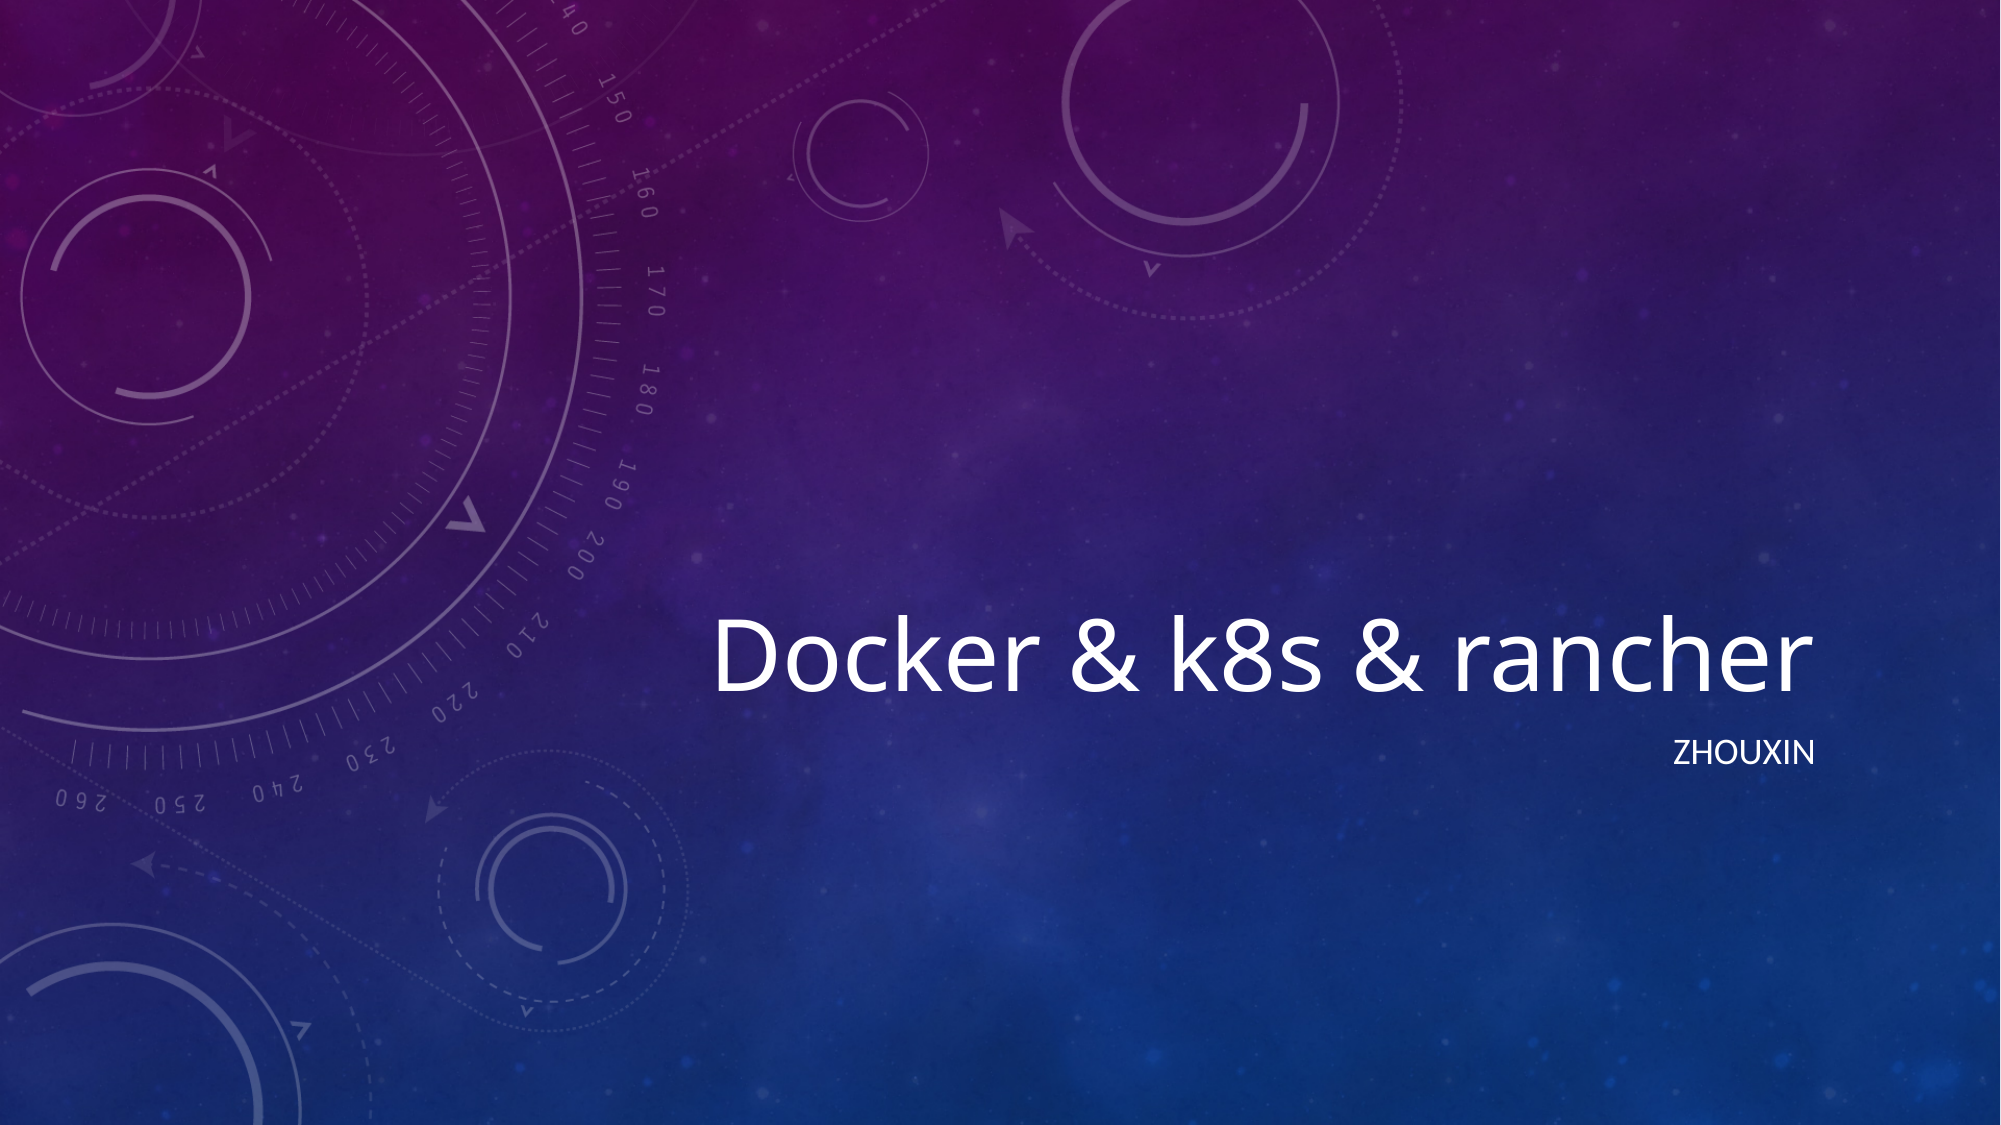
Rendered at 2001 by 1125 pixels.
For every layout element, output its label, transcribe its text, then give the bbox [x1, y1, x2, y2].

subtitle zhouxin [650, 719, 1831, 950]
title Docker & k8s & rancher [650, 322, 1831, 719]
picture [0, 0, 2001, 1125]
